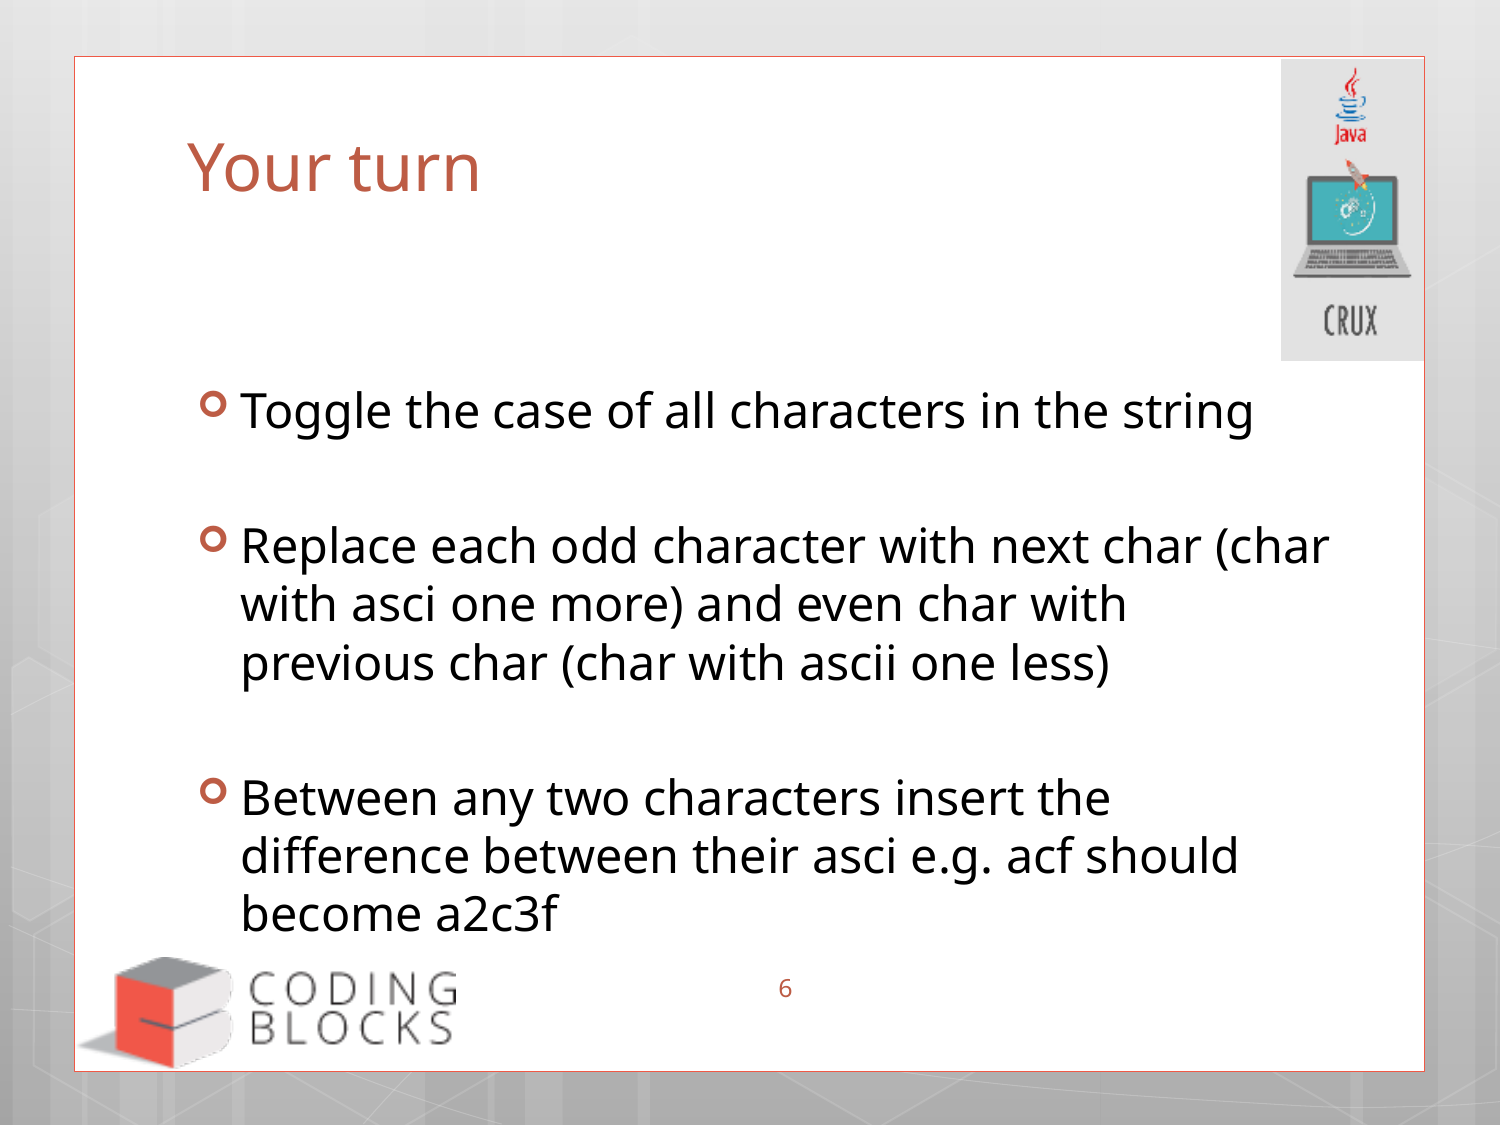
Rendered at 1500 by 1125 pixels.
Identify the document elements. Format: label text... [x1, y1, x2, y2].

picture [1281, 59, 1424, 361]
picture [74, 957, 456, 1071]
footer 6 [763, 960, 1352, 1020]
title Your turn [172, 118, 1352, 213]
list Toggle the case of all characters in the string Replace each odd character with next char (char with asci one more) and even char with previous char (char with ascii one less) Between any two characters insert the difference between their asci e.g. acf should become a2c3f [171, 236, 1351, 957]
